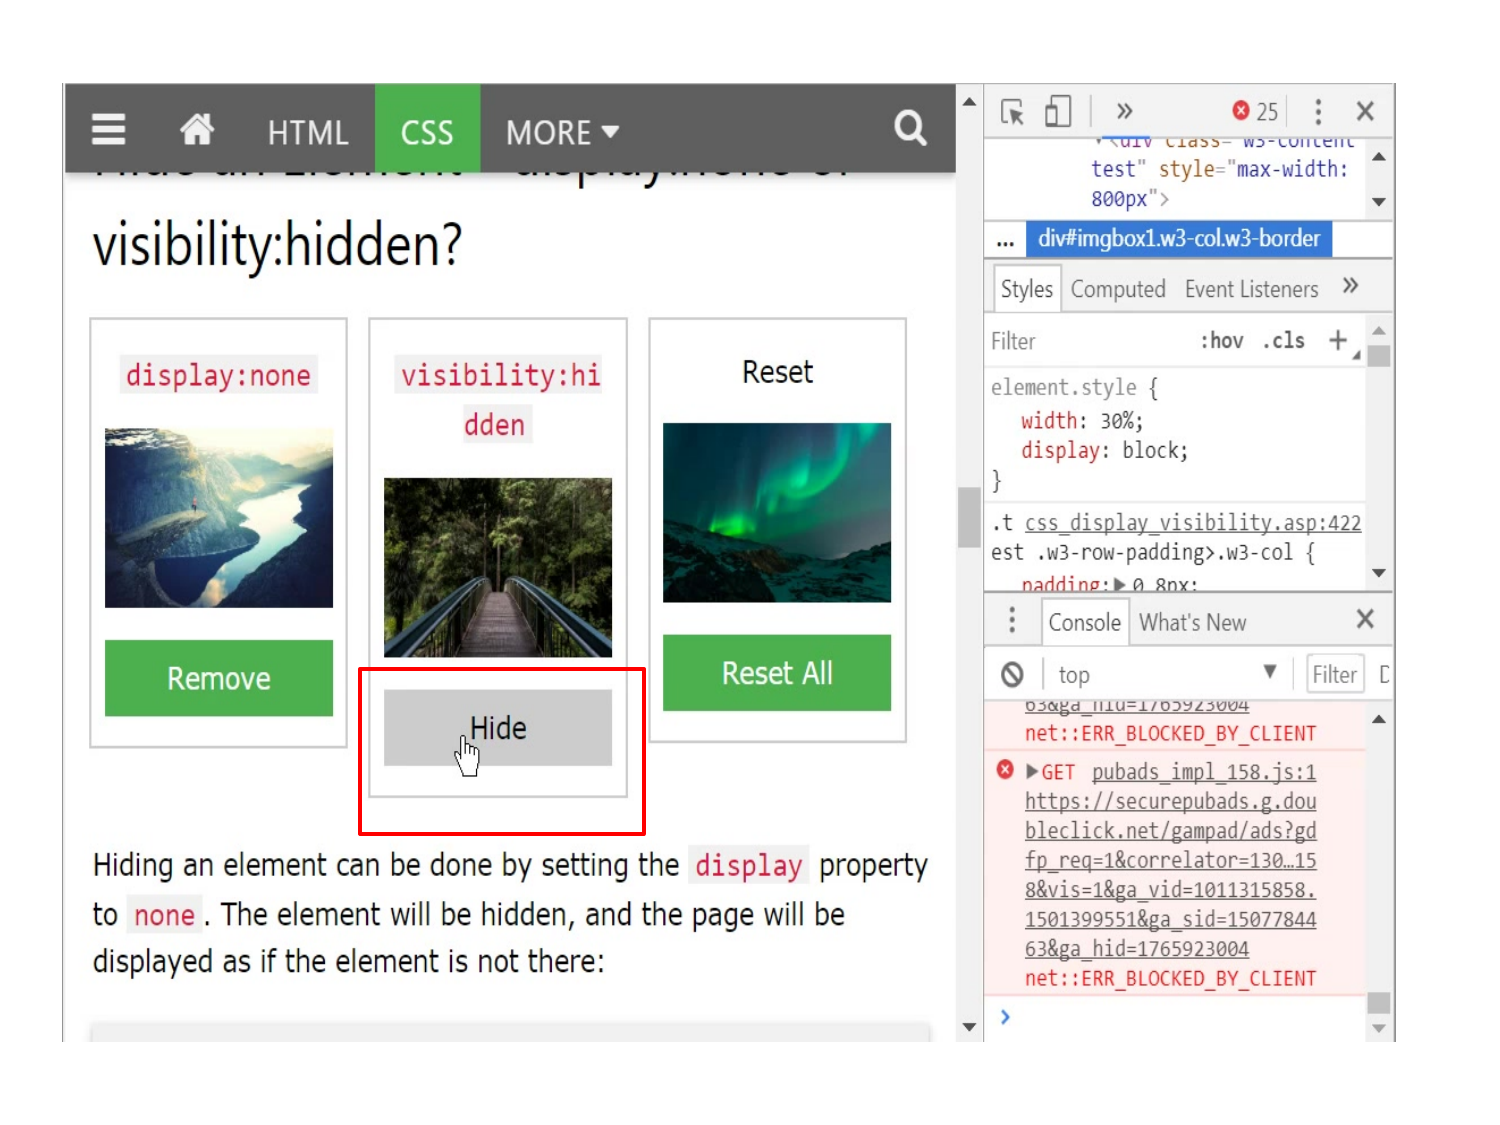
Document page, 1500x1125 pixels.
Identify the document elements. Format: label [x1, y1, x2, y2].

picture [62, 83, 1396, 1042]
